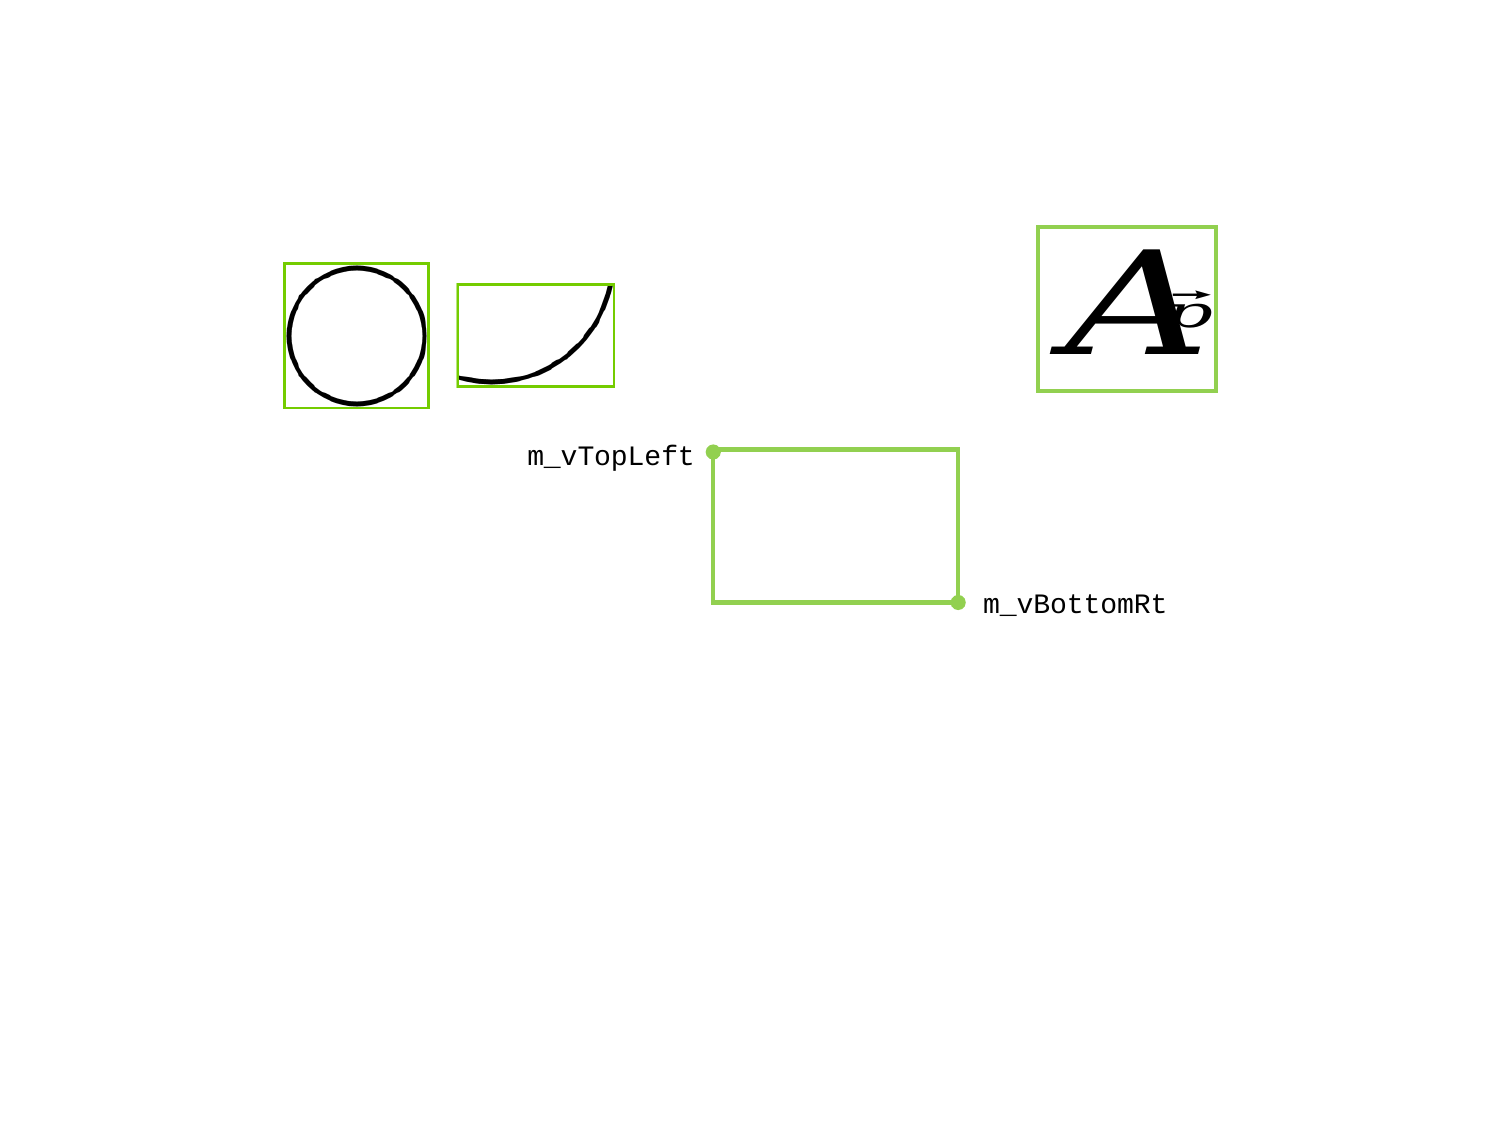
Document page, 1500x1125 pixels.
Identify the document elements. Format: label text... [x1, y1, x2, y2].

text_box m_vTopLeft [492, 430, 710, 479]
text_box m_vBottomRt [968, 577, 1185, 627]
picture [283, 262, 615, 409]
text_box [705, 444, 966, 611]
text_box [1040, 229, 1217, 390]
